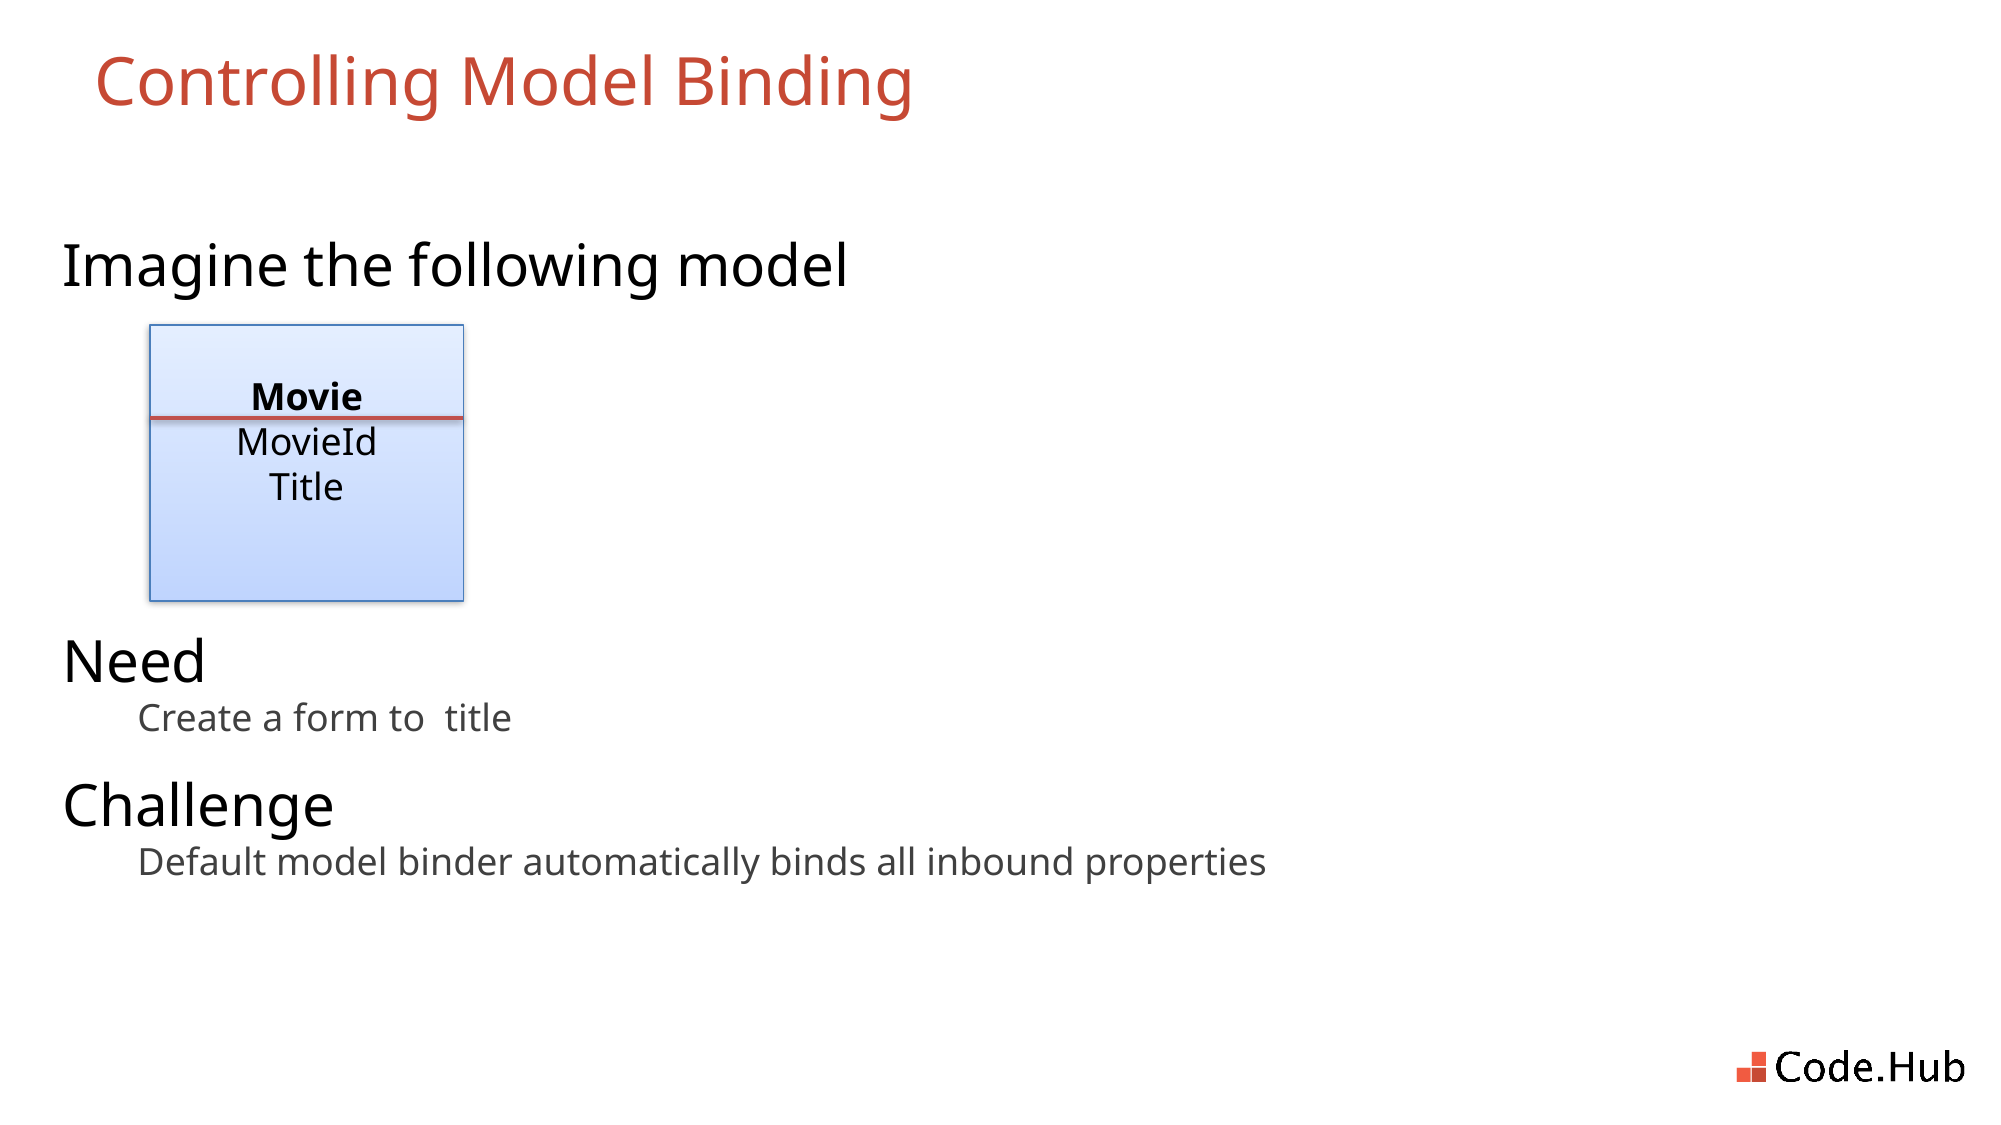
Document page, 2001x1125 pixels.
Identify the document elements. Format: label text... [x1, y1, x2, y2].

text_box Movie MovieId Title [149, 324, 464, 415]
text_box Movie MovieId Title [149, 426, 464, 602]
title Controlling Model Binding [94, 39, 1906, 120]
list Imagine the following model Need Create a form to title Challenge Default model binder automatically binds all inbound properties [62, 227, 1953, 1096]
picture [1953, 1038, 1971, 1095]
